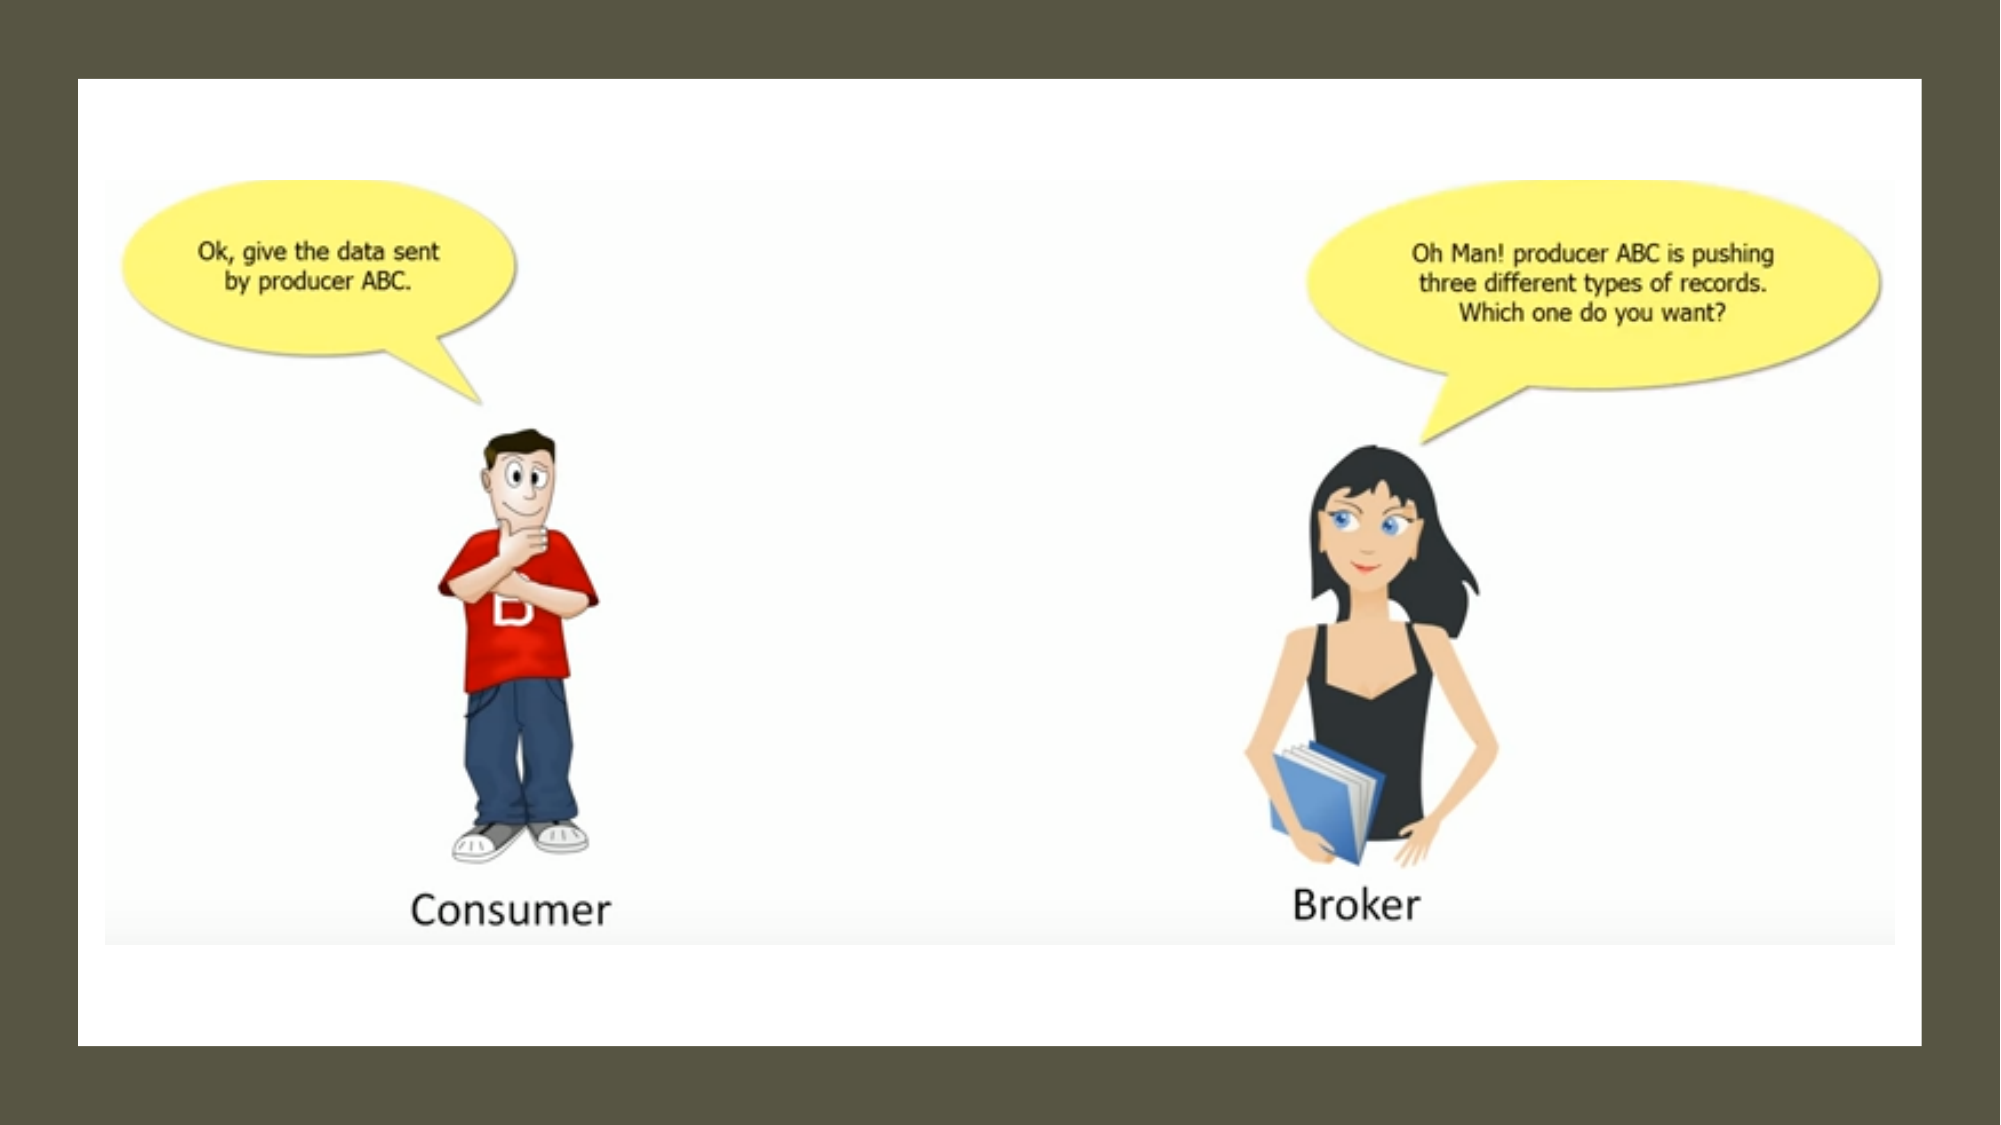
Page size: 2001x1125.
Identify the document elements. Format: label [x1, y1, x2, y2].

text_box [77, 78, 1923, 1047]
text_box [0, 0, 2000, 1125]
list [105, 180, 1895, 945]
